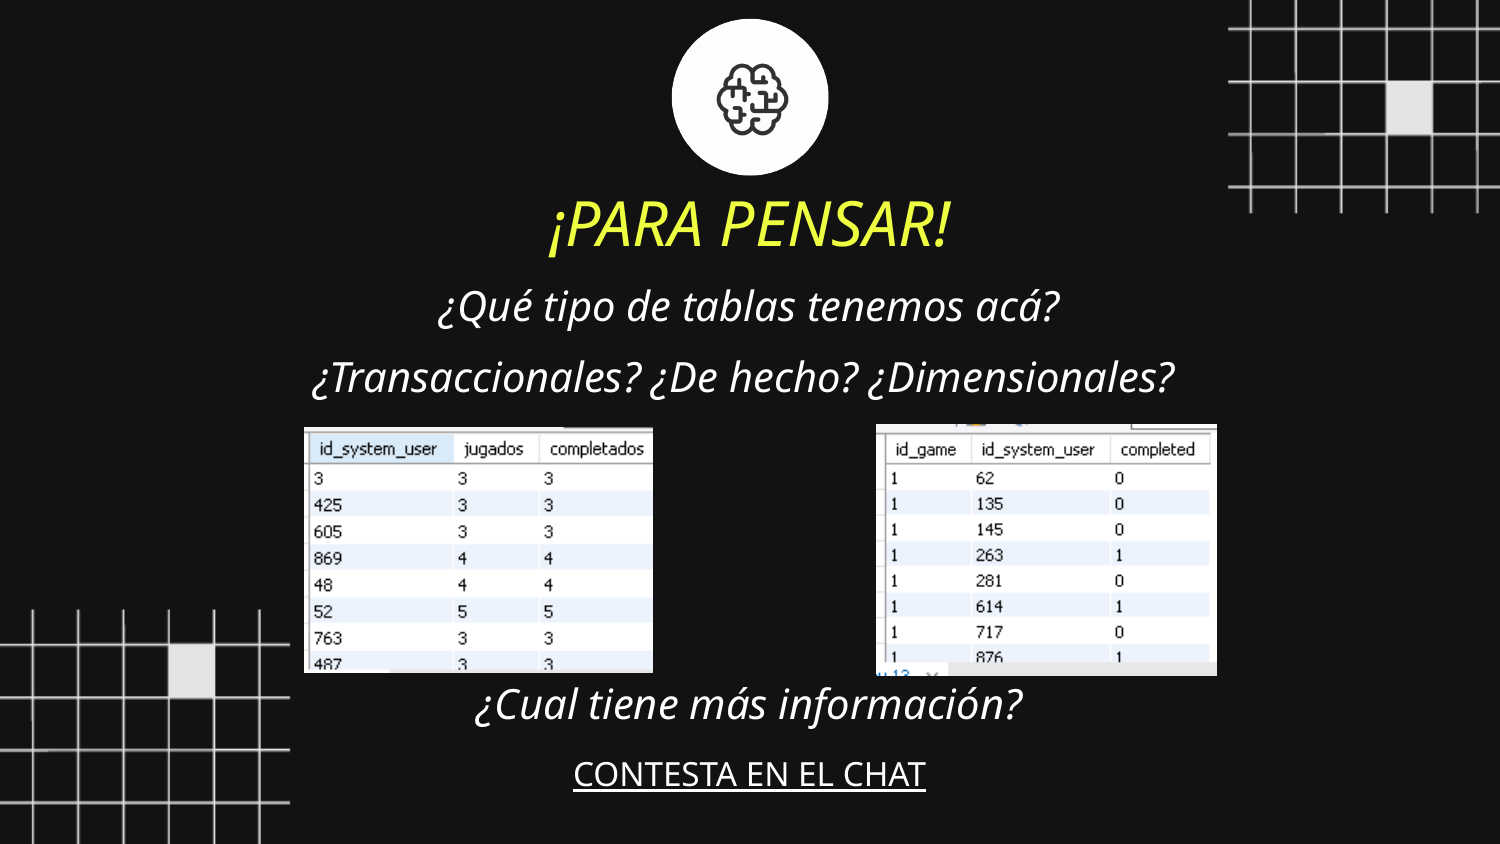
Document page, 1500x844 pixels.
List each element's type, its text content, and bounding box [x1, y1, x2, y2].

picture [0, 0, 1500, 844]
text_box ¿Cual tiene más información? [163, 650, 1337, 756]
text_box ¡PARA PENSAR! ¿Qué tipo de tablas tenemos acá? ¿Transaccionales? ¿De hecho? ¿Dimensionales? [163, 185, 1337, 400]
text_box CONTESTA EN EL CHAT [406, 756, 1094, 809]
